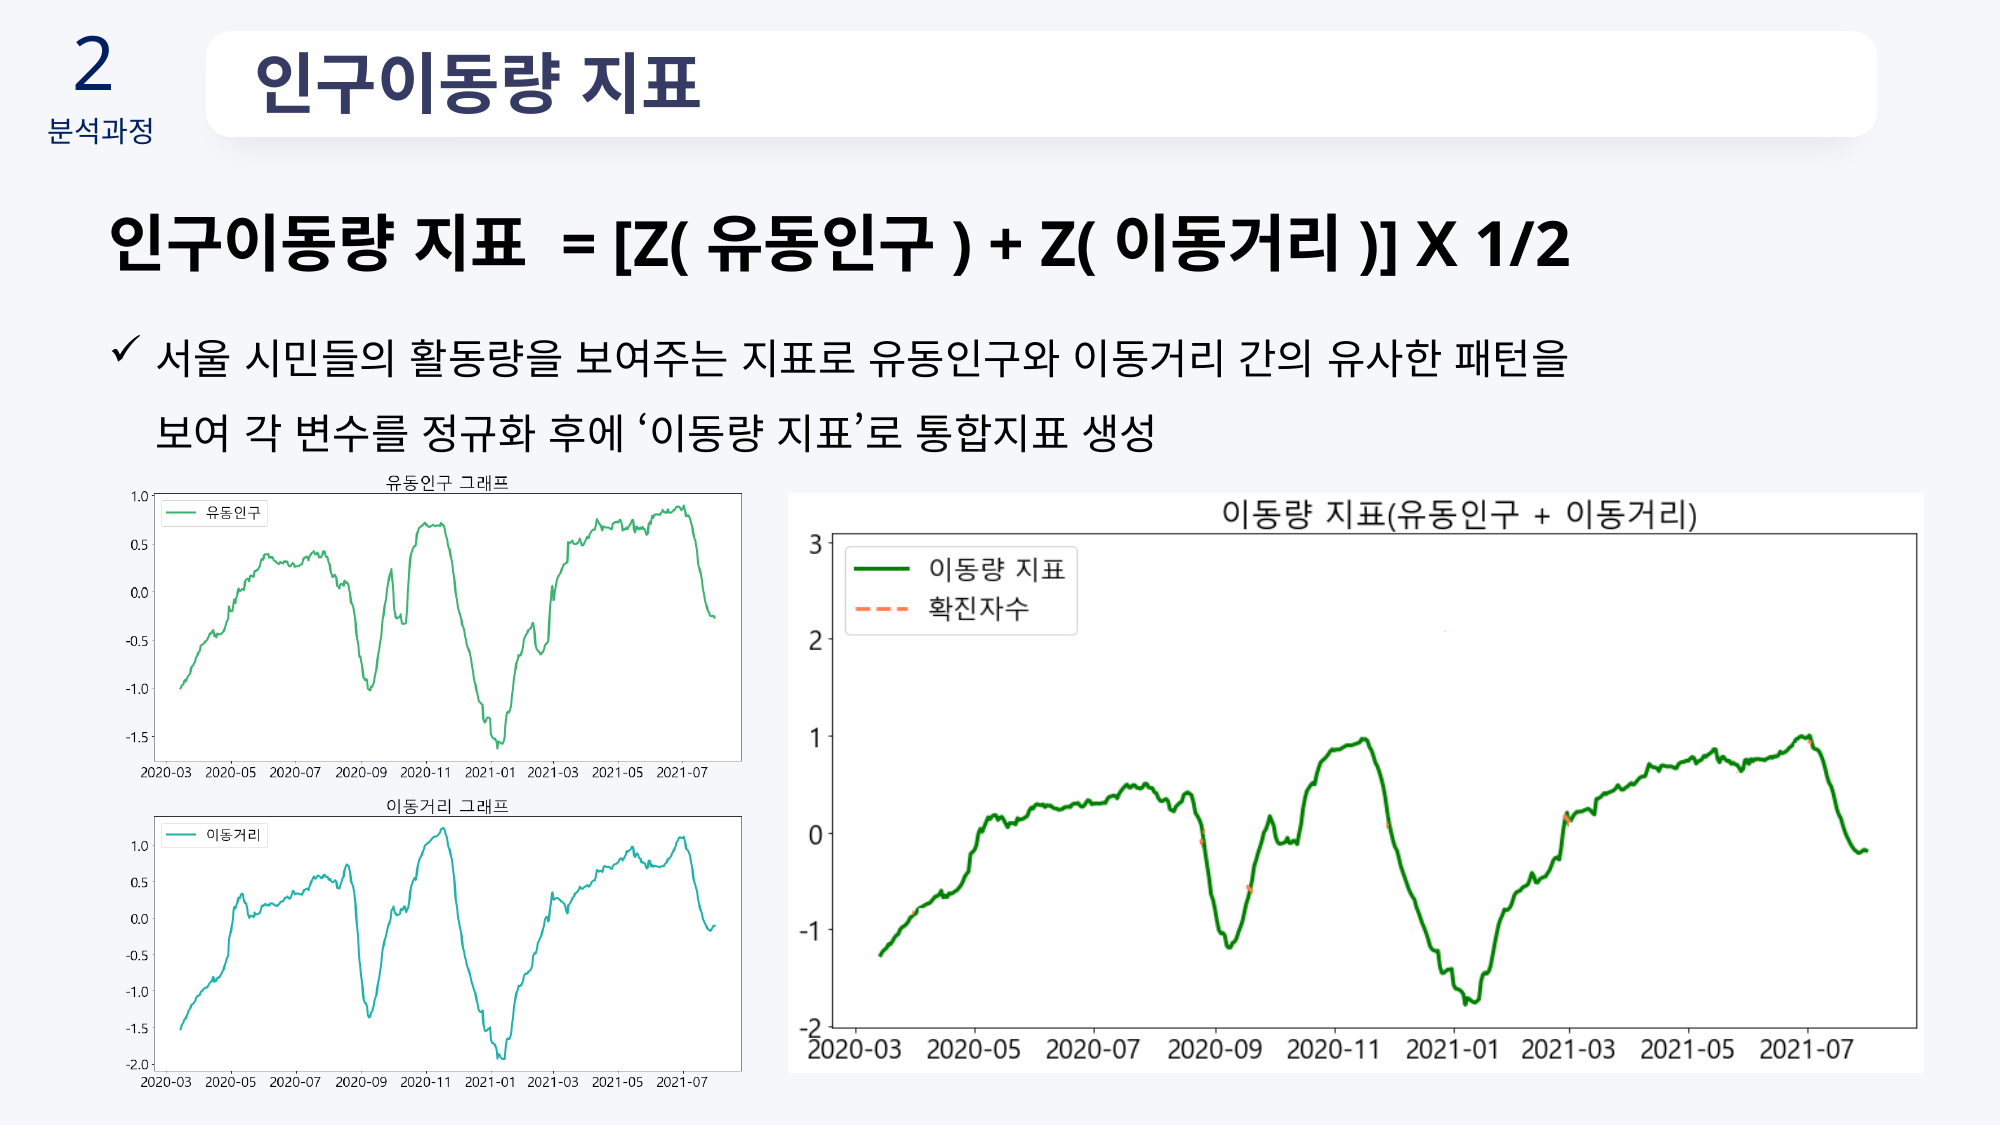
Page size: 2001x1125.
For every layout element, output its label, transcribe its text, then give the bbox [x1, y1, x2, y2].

text_box 인구이동량 지표 = [Z(유동인구) + Z(이동거리)] X 1/2 [93, 196, 1906, 286]
text_box 서울 시민들의 활동량을 보여주는 지표로 유동인구와 이동거리 간의 유사한 패턴을 보여 각 변수를 정규화 후에 ‘이동량 지표’로 통합지표 생성 [93, 300, 1667, 466]
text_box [16, 8, 1878, 157]
picture [119, 795, 746, 1095]
picture [119, 471, 746, 785]
picture [788, 493, 1924, 1073]
